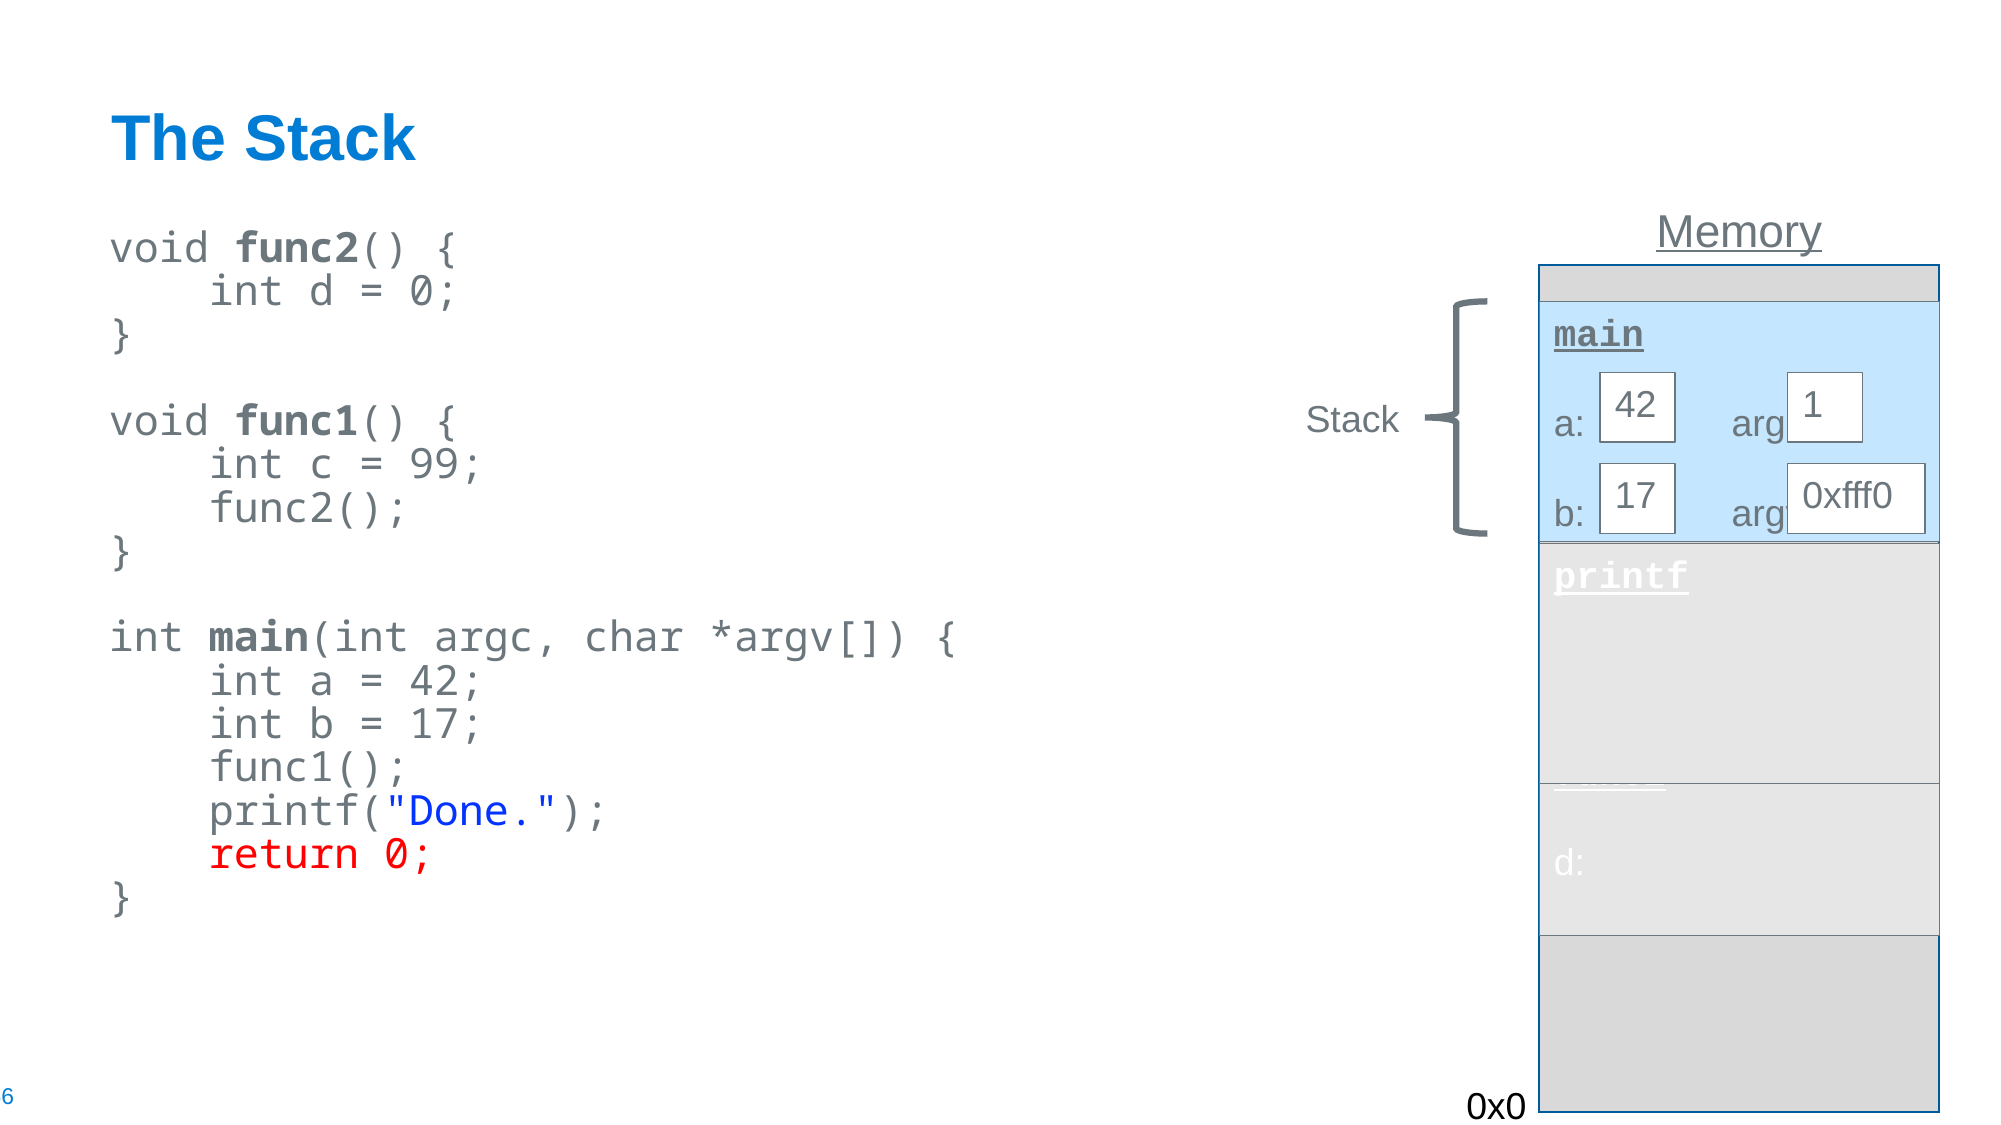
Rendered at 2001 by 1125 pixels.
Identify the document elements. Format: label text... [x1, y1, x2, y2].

text_box main a: argc: b: argv: [1539, 301, 1940, 542]
text_box 0xfff0 [1787, 463, 1925, 534]
text_box 0x0 [1451, 1074, 1542, 1125]
text_box Memory [1639, 199, 1840, 264]
text_box 42 [1599, 372, 1675, 443]
text_box void func2() { int d = 0; } void func1() { int c = 99; func2(); } int main(int argc, char *argv[]) { int a = 42; int b = 17; func1(); printf("Done."); return 0; } [37, 226, 1025, 977]
text_box [1424, 300, 1488, 535]
text_box 1 [1787, 372, 1863, 443]
text_box [1538, 264, 1940, 1113]
text_box func2 d: [1539, 784, 1940, 936]
title The Stack [96, 64, 1822, 183]
text_box 17 [1599, 463, 1675, 534]
text_box printf [1539, 543, 1940, 784]
text_box Stack [1290, 387, 1415, 447]
